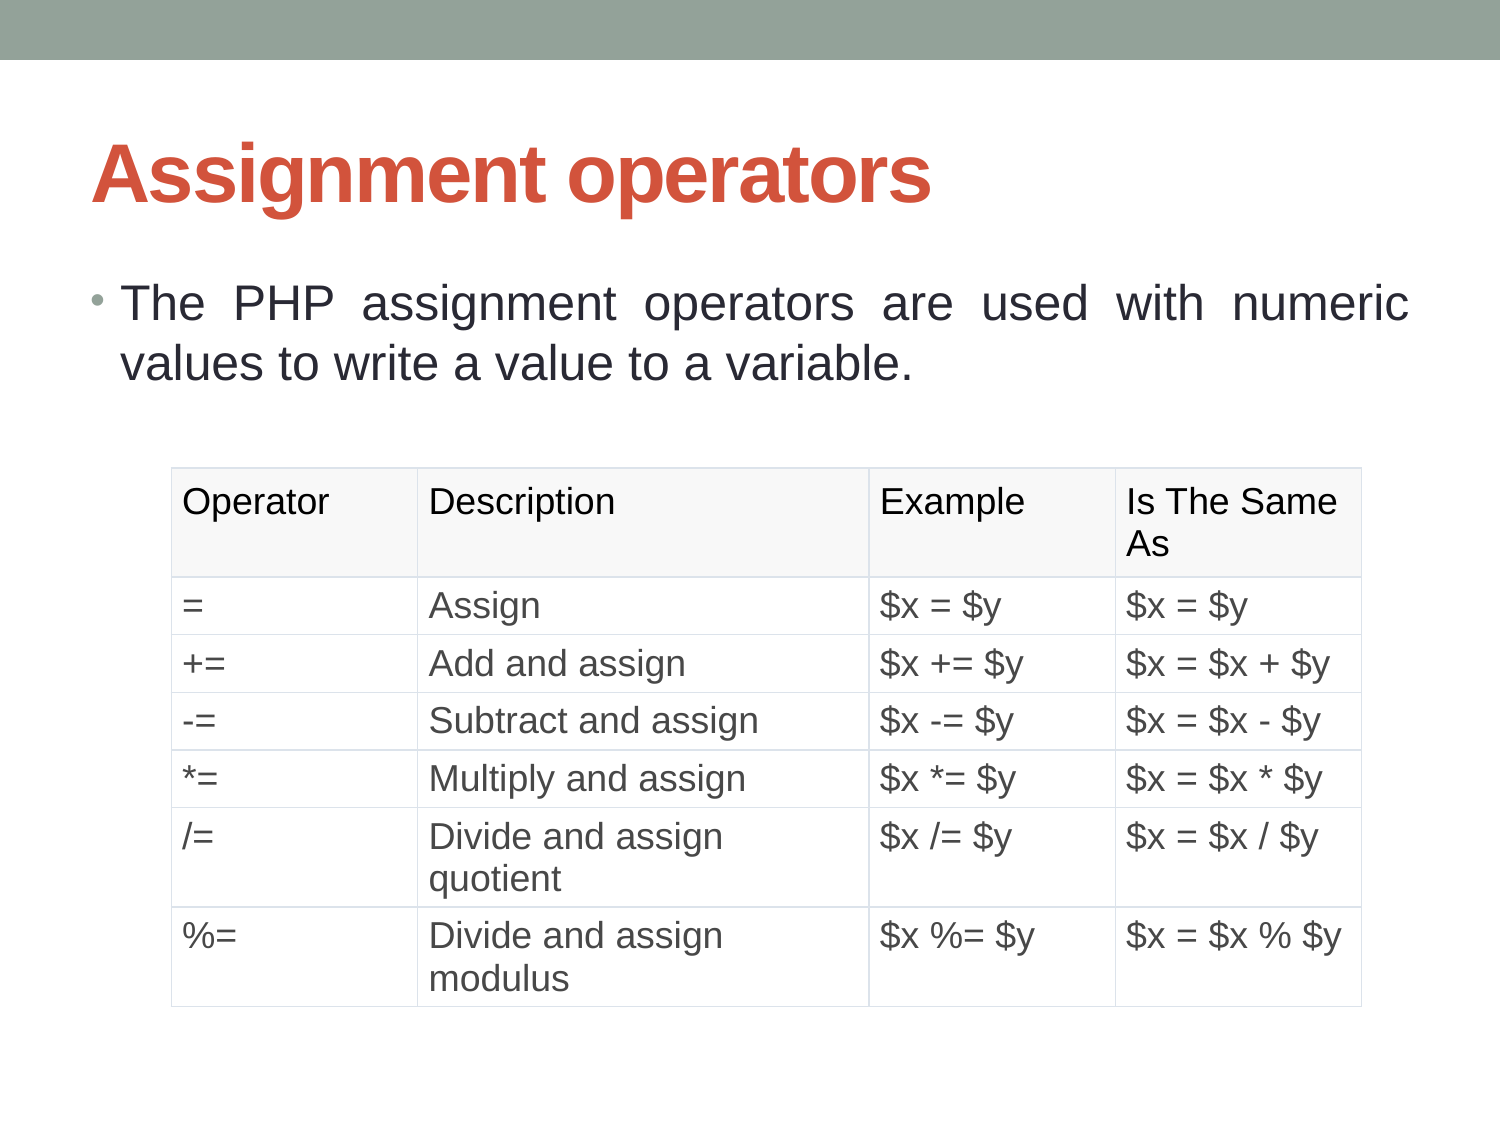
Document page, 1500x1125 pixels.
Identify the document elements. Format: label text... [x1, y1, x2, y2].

table_cell Add and assign [418, 635, 868, 692]
table_cell %= [172, 908, 417, 1006]
table_cell Divide and assign modulus [418, 908, 868, 1006]
table_cell $x = $x + $y [1116, 635, 1361, 692]
table_cell *= [172, 751, 417, 807]
table_cell $x *= $y [870, 751, 1115, 807]
table_cell Multiply and assign [418, 751, 868, 807]
list The PHP assignment operators are used with numeric values to write a value to a variable. [75, 262, 1425, 1063]
title Assignment operators [75, 87, 1425, 250]
table_cell $x = $x * $y [1116, 751, 1361, 807]
table_cell Divide and assign quotient [418, 808, 868, 906]
table_cell $x -= $y [870, 693, 1115, 749]
table_cell $x += $y [870, 635, 1115, 692]
table_cell $x = $y [1116, 578, 1361, 634]
table_header Is The Same As [1116, 469, 1361, 576]
table_cell $x = $x % $y [1116, 908, 1361, 1006]
table_cell $x = $x - $y [1116, 693, 1361, 749]
table_header Description [418, 469, 868, 576]
table_cell $x %= $y [870, 908, 1115, 1006]
table_cell Subtract and assign [418, 693, 868, 749]
table_header Operator [172, 469, 417, 576]
table_cell += [172, 635, 417, 692]
table_cell Assign [418, 578, 868, 634]
table_header Example [870, 469, 1115, 576]
table_cell $x = $x / $y [1116, 808, 1361, 906]
table_cell -= [172, 693, 417, 749]
table_cell $x = $y [870, 578, 1115, 634]
table_cell $x /= $y [870, 808, 1115, 906]
table_cell /= [172, 808, 417, 906]
table_cell = [172, 578, 417, 634]
